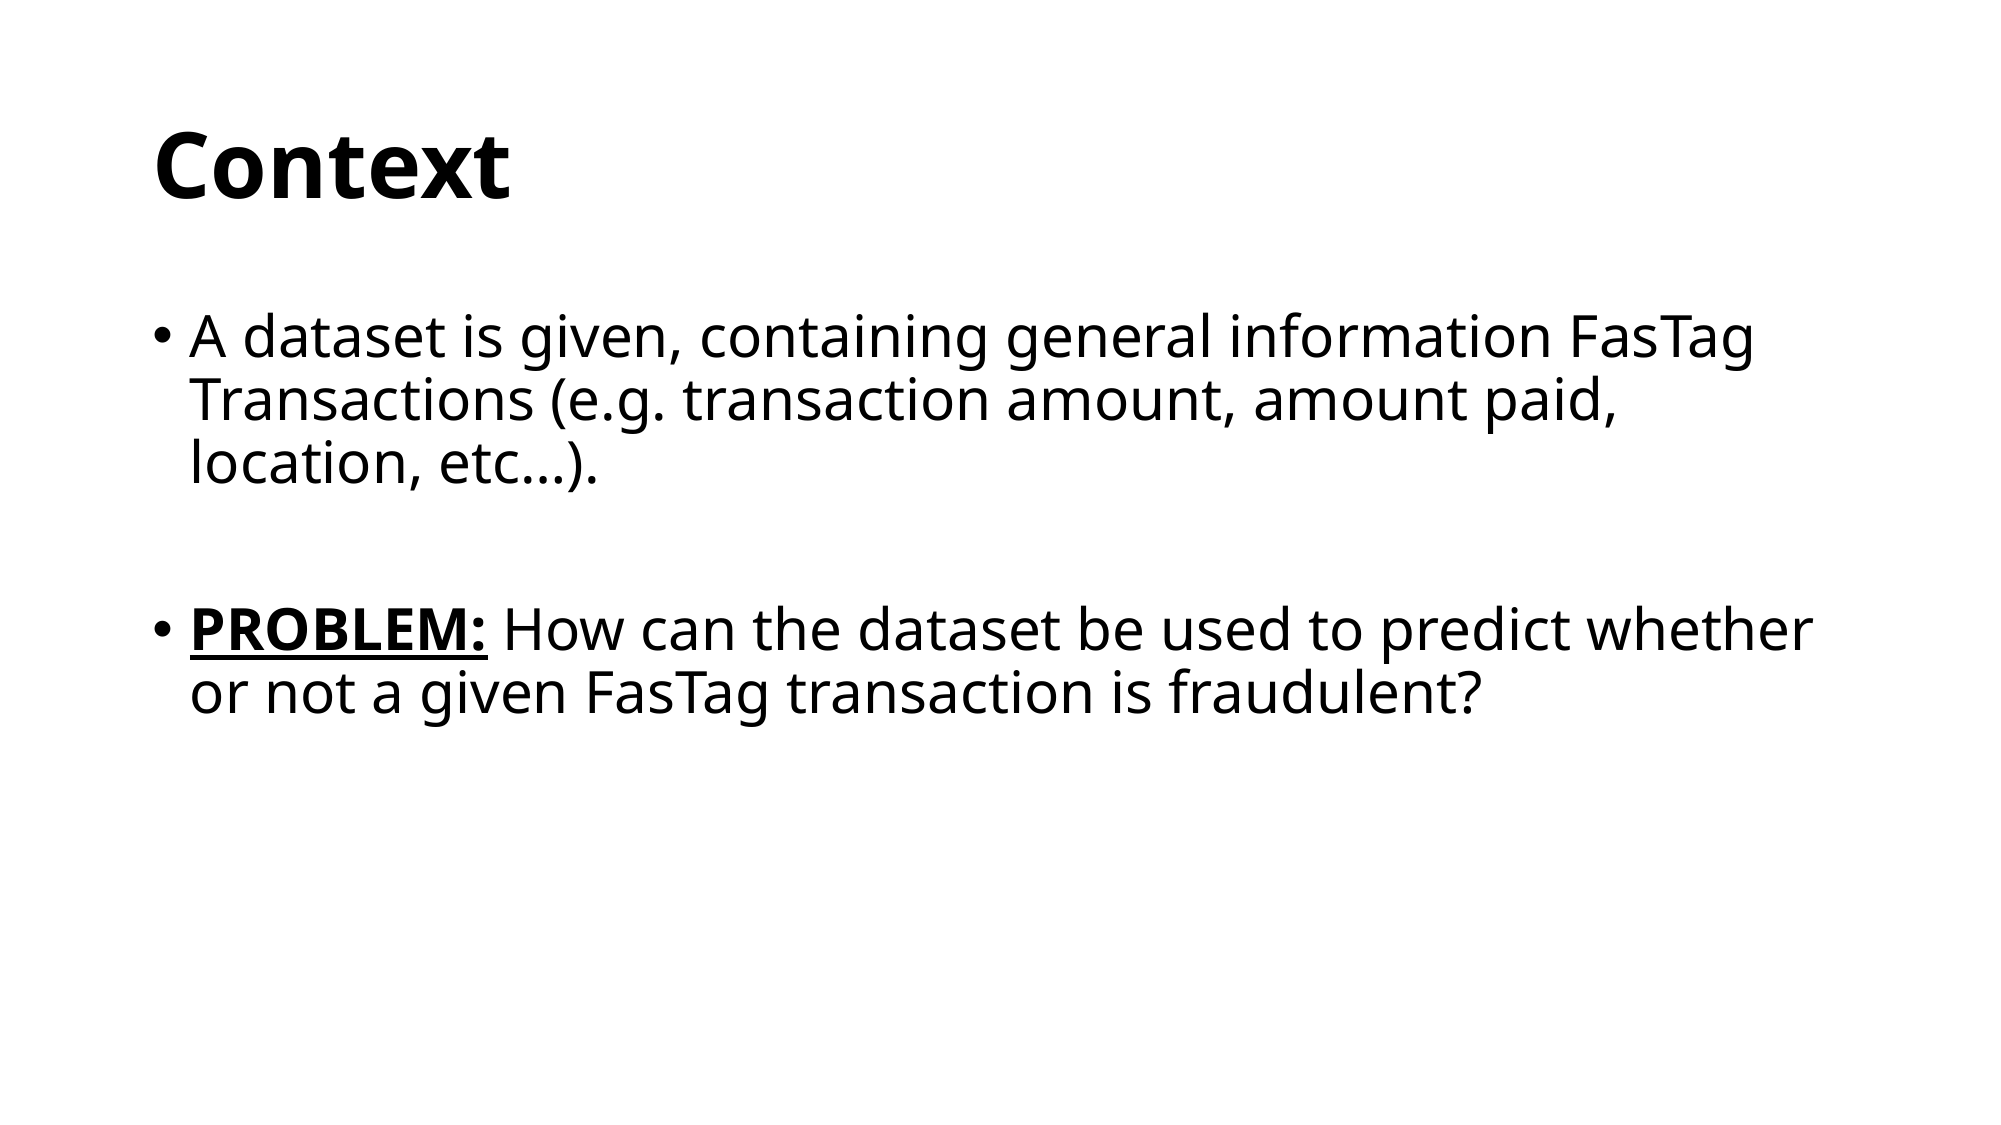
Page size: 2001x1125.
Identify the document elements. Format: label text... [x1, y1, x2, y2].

list A dataset is given, containing general information FasTag Transactions (e.g. transaction amount, amount paid, location, etc…). PROBLEM: How can the dataset be used to predict whether or not a given FasTag transaction is fraudulent? [137, 299, 1863, 1014]
title Context [137, 59, 1863, 278]
